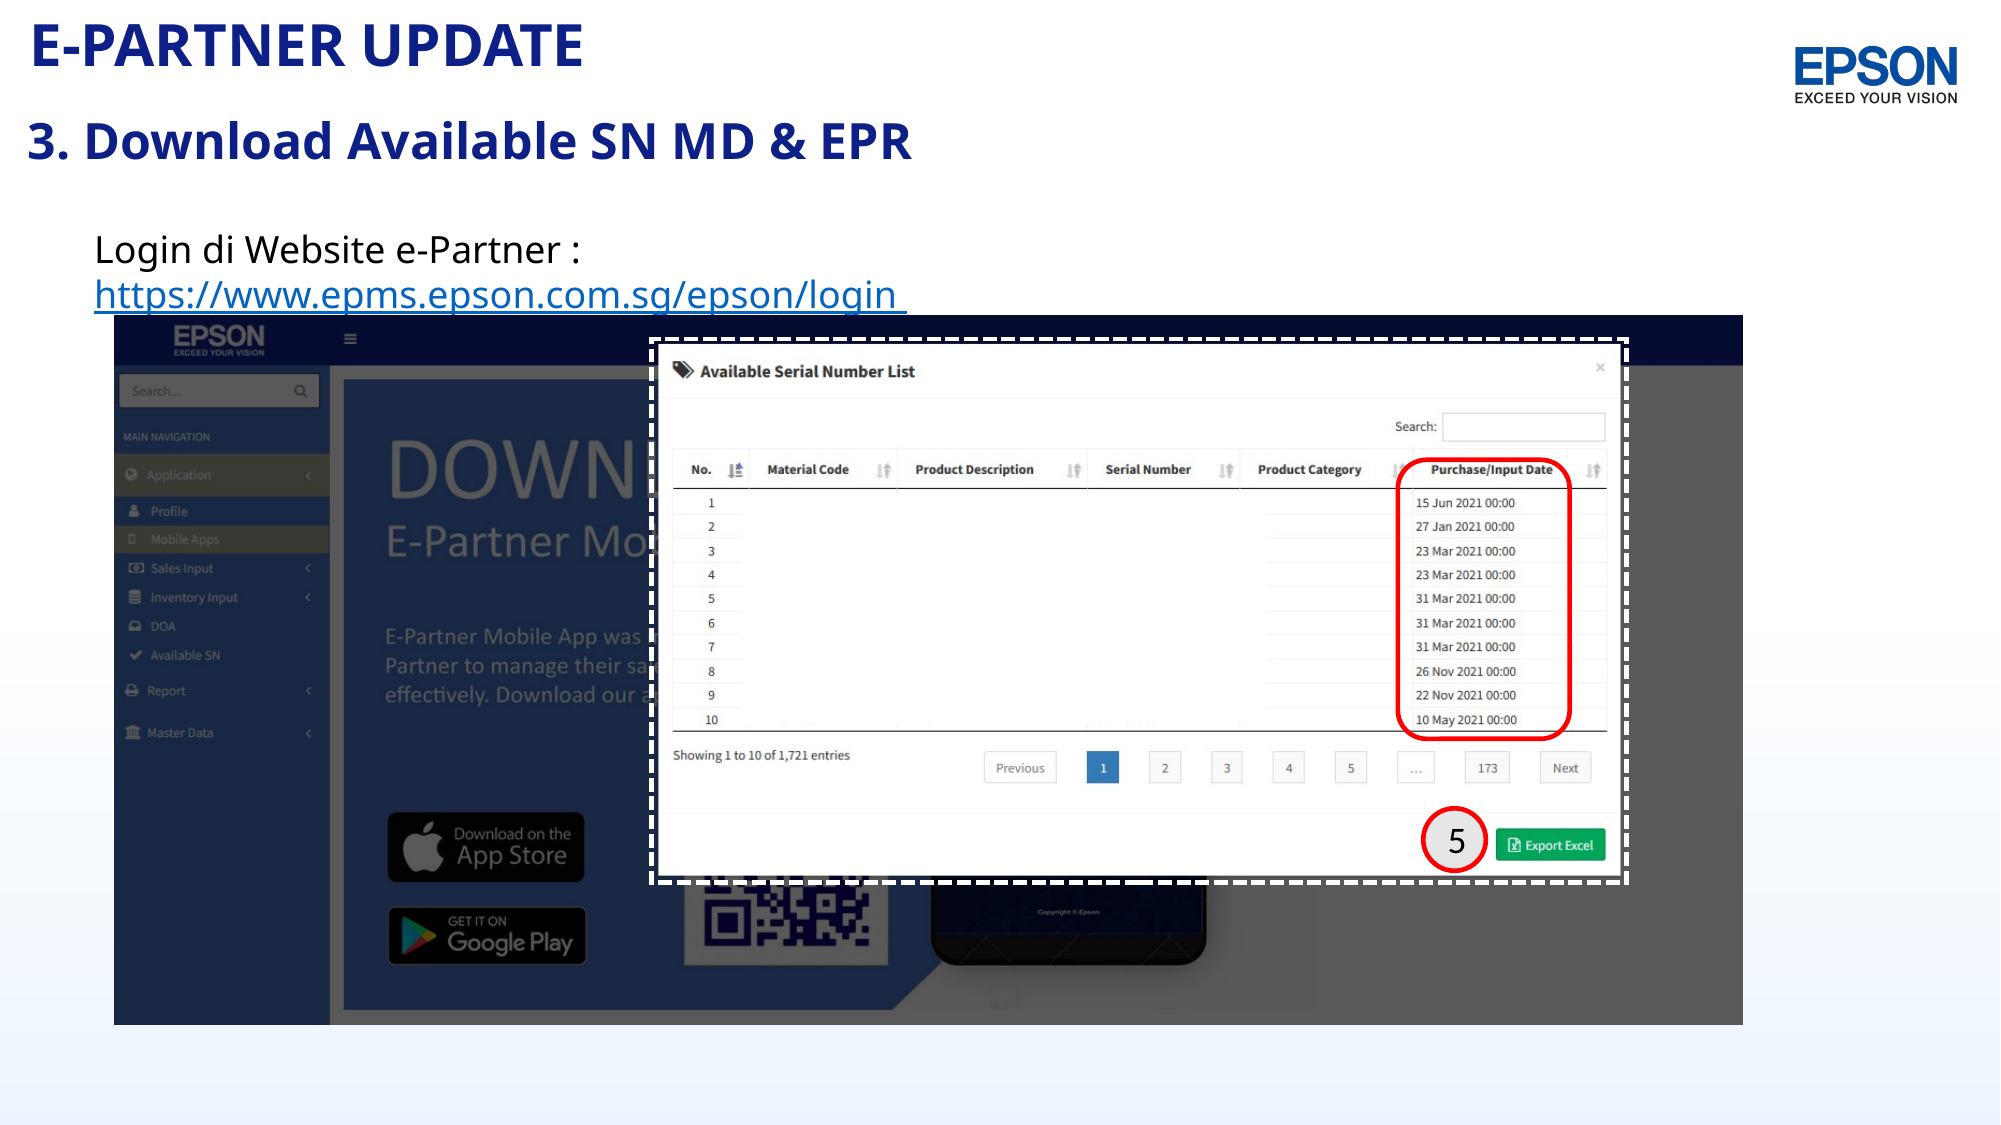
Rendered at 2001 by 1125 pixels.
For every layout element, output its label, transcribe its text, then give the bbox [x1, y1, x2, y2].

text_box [1423, 808, 1486, 871]
text_box Login di Website e-Partner : https://www.epms.epson.com.sg/epson/login [79, 218, 1299, 375]
picture [114, 315, 1743, 1025]
text_box E-PARTNER UPDATE [0, 0, 1338, 105]
title 3. Download Available SN MD & EPR [0, 105, 1338, 200]
